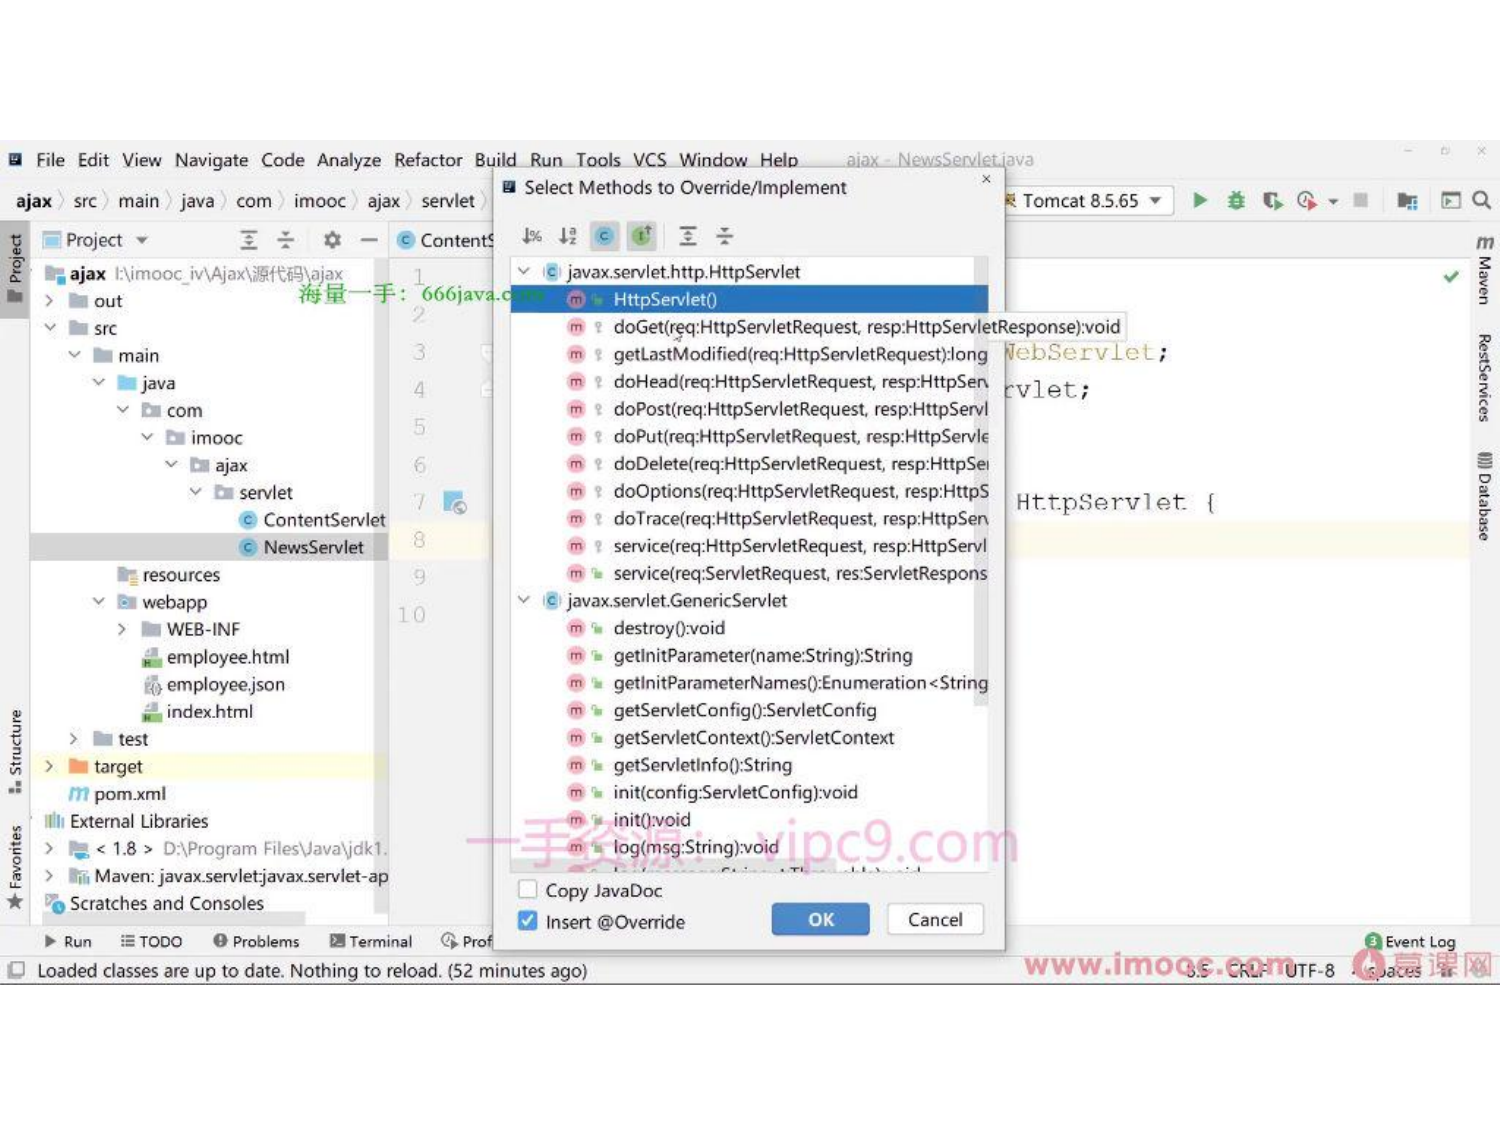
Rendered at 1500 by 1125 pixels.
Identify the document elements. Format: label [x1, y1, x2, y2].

picture [0, 140, 1500, 985]
